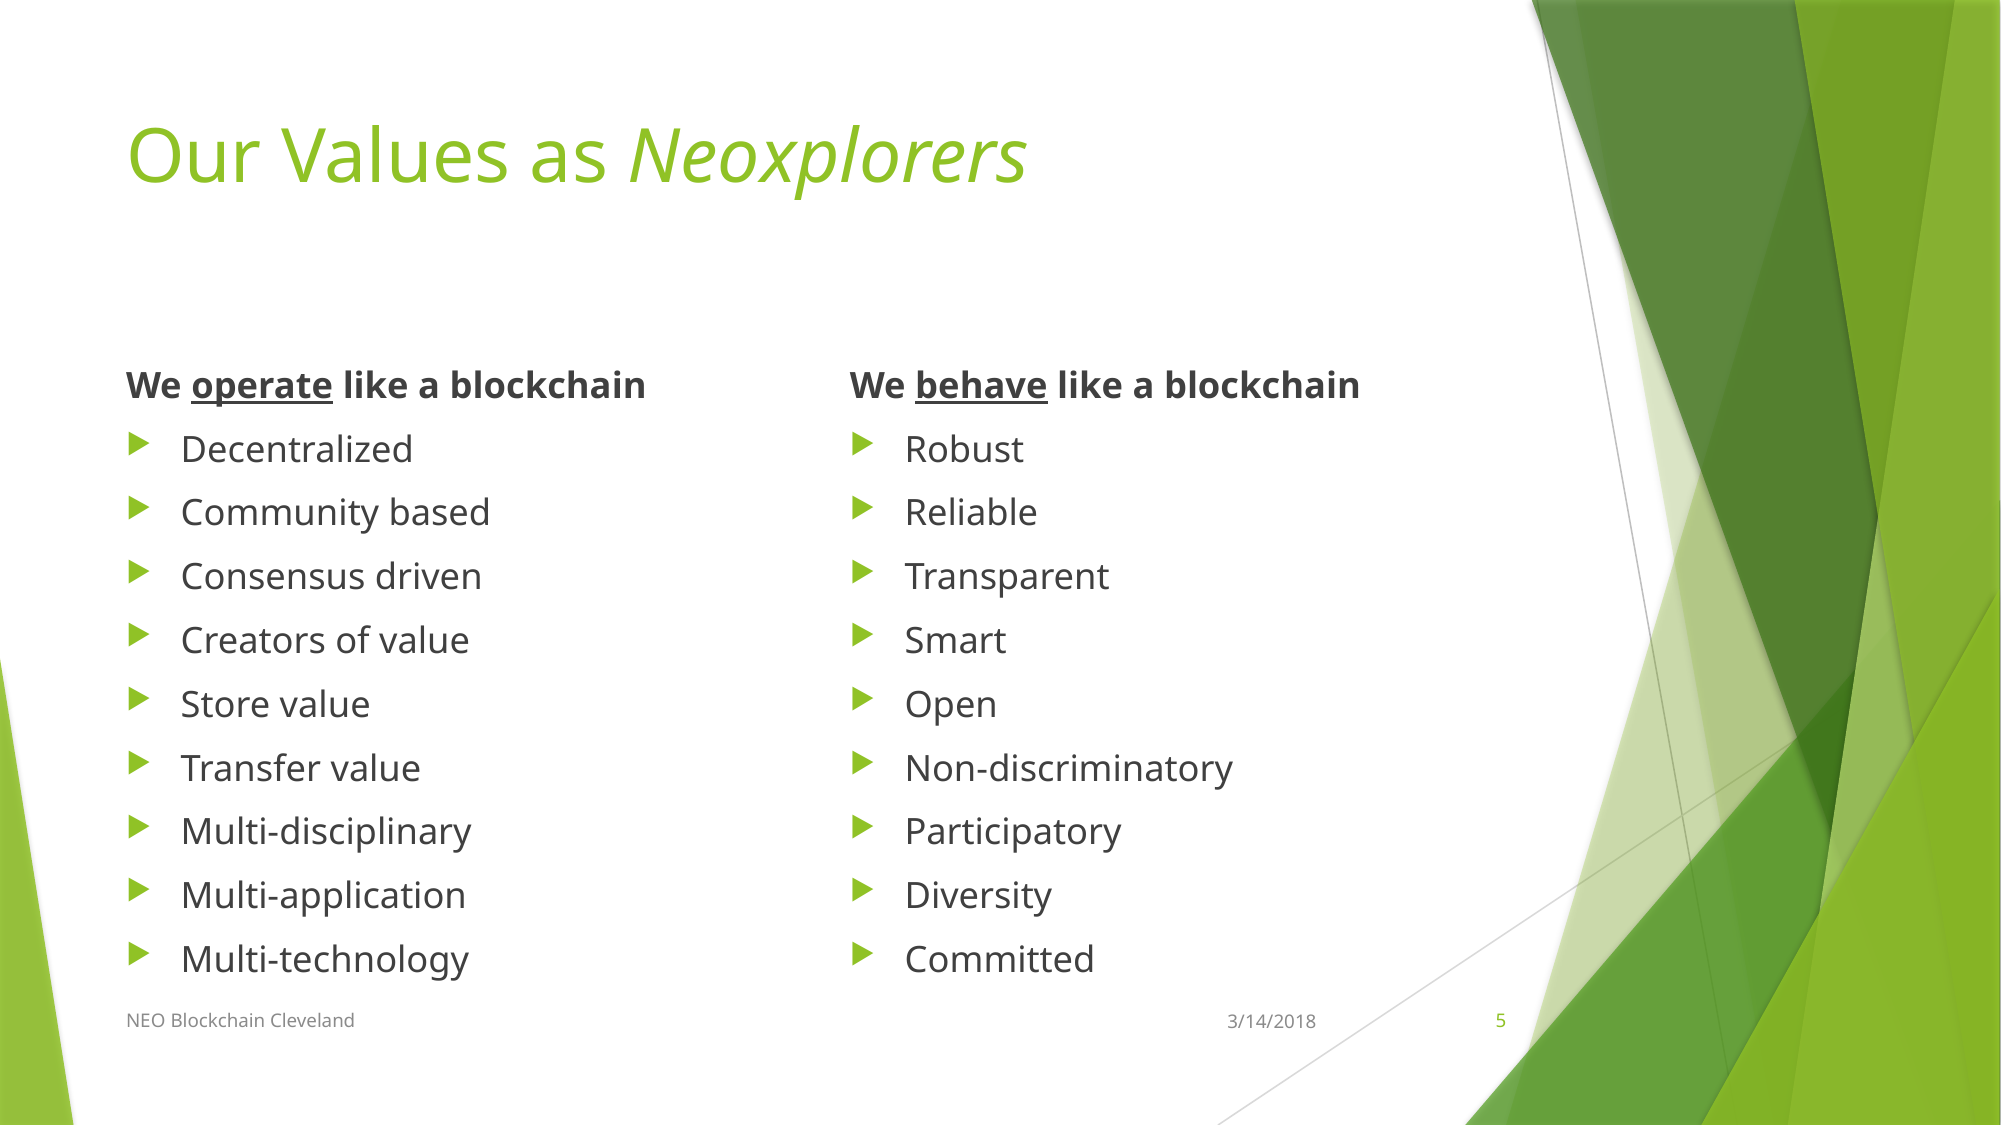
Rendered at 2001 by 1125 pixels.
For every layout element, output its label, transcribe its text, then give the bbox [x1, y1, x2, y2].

list We operate like a blockchain Decentralized Community based Consensus driven Creators of value Store value Transfer value Multi-disciplinary Multi-application Multi-technology [111, 354, 798, 991]
list We behave like a blockchain Robust Reliable Transparent Smart Open Non-discriminatory Participatory Diversity Committed [834, 354, 1522, 992]
title Our Values as Neoxplorers [111, 99, 1794, 268]
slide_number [1181, 991, 1332, 1051]
slide_number 5 [1409, 991, 1522, 1051]
footer NEO Blockchain Cleveland [111, 991, 1145, 1051]
